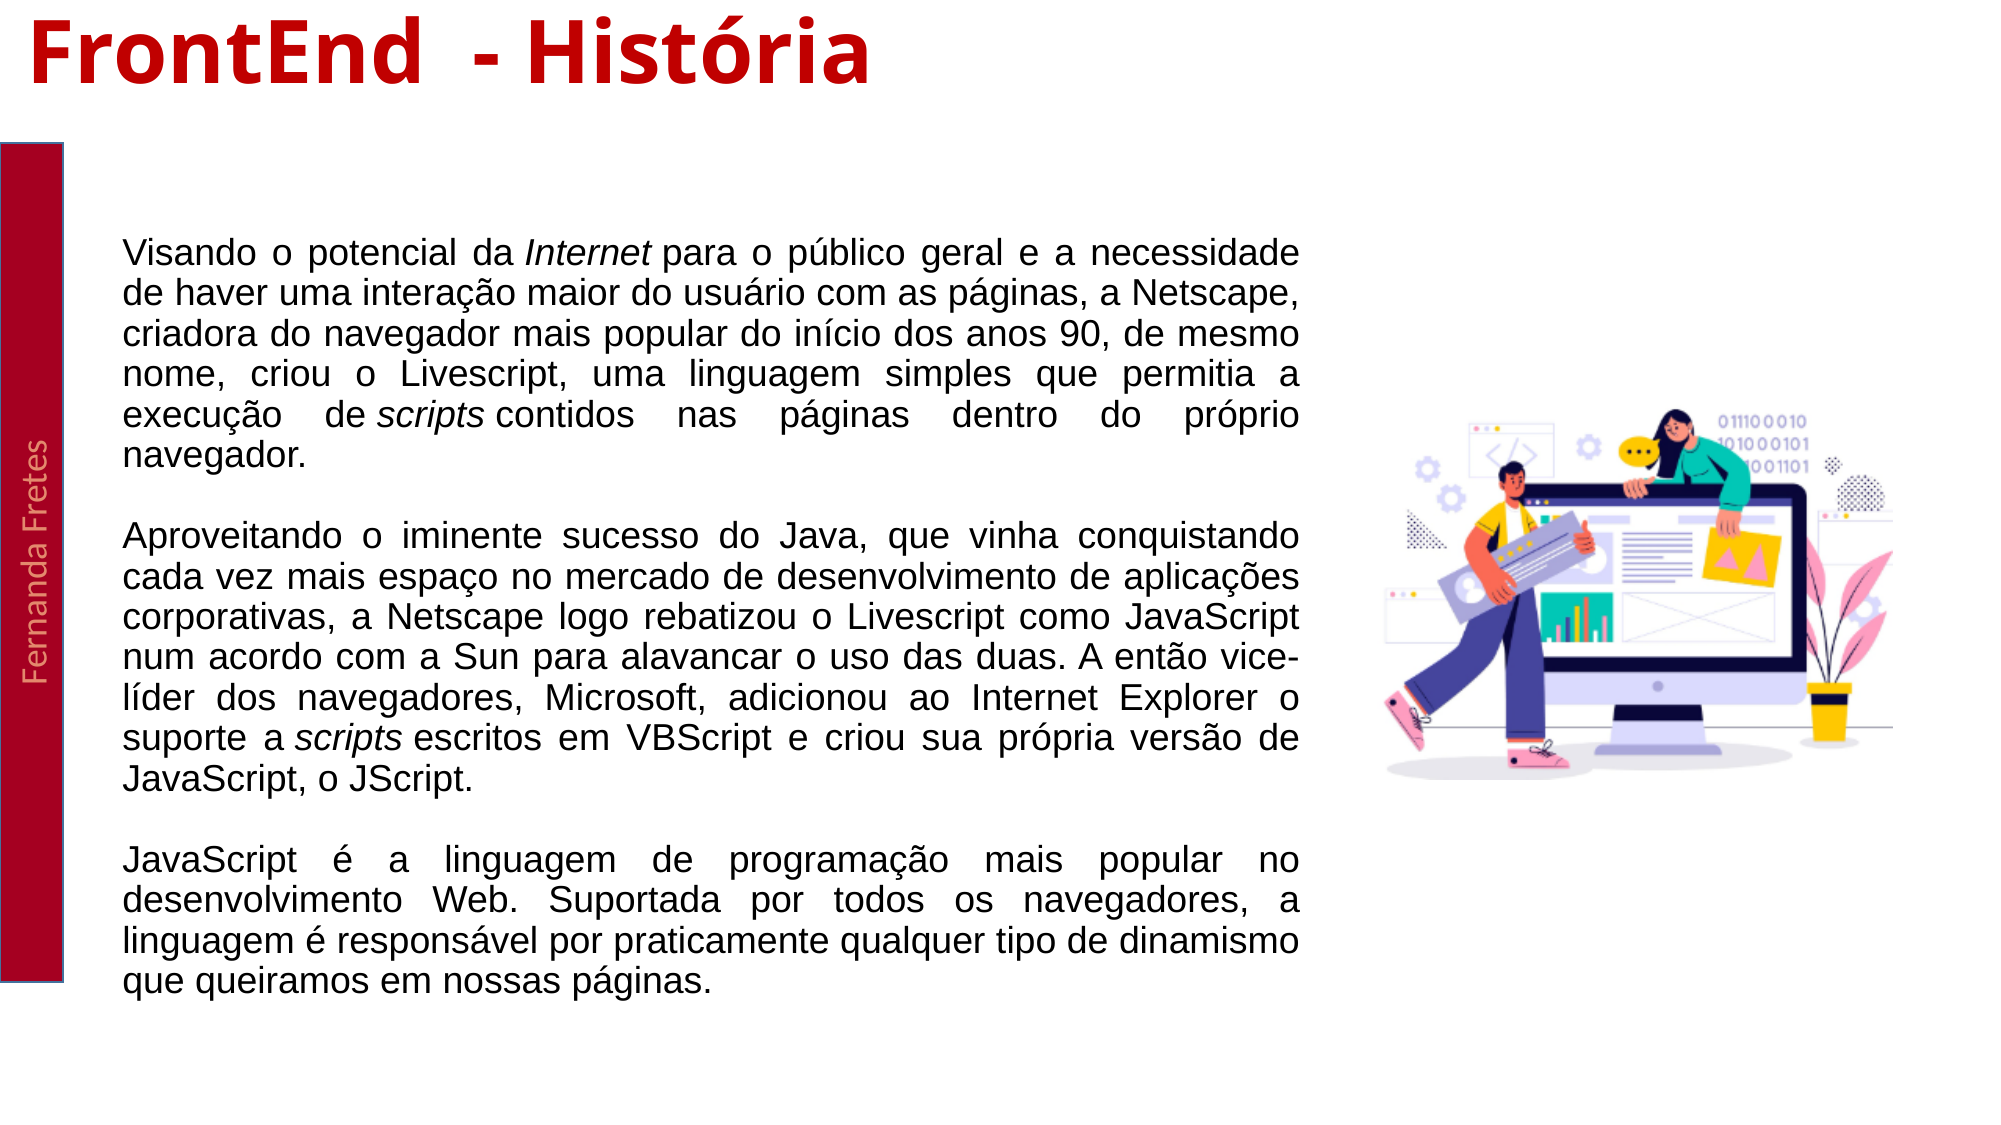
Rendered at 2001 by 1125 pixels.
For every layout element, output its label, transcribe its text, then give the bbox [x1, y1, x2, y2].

picture [1353, 397, 1893, 780]
text_box Visando o potencial da Internet para o público geral e a necessidade de haver uma interação maior do usuário com as páginas, a Netscape, criadora do navegador mais popular do início dos anos 90, de mesmo nome, criou o Livescript, uma linguagem simples que permitia a execução de scripts contidos nas páginas dentro do próprio navegador. Aproveitando o iminente sucesso do Java, que vinha conquistando cada vez mais espaço no mercado de desenvolvimento de aplicações corporativas, a Netscape logo rebatizou o Livescript como JavaScript num acordo com a Sun para alavancar o uso das duas. A então vice-líder dos navegadores, Microsoft, adicionou ao Internet Explorer o suporte a scripts escritos em VBScript e criou sua própria versão de JavaScript, o JScript. JavaScript é a linguagem de programação mais popular no desenvolvimento Web. Suportada por todos os navegadores, a linguagem é responsável por praticamente qualquer tipo de dinamismo que queiramos em nossas páginas. [107, 339, 1316, 896]
text_box FrontEnd - História [11, 0, 1737, 111]
text_box Fernanda Fretes [0, 142, 64, 983]
